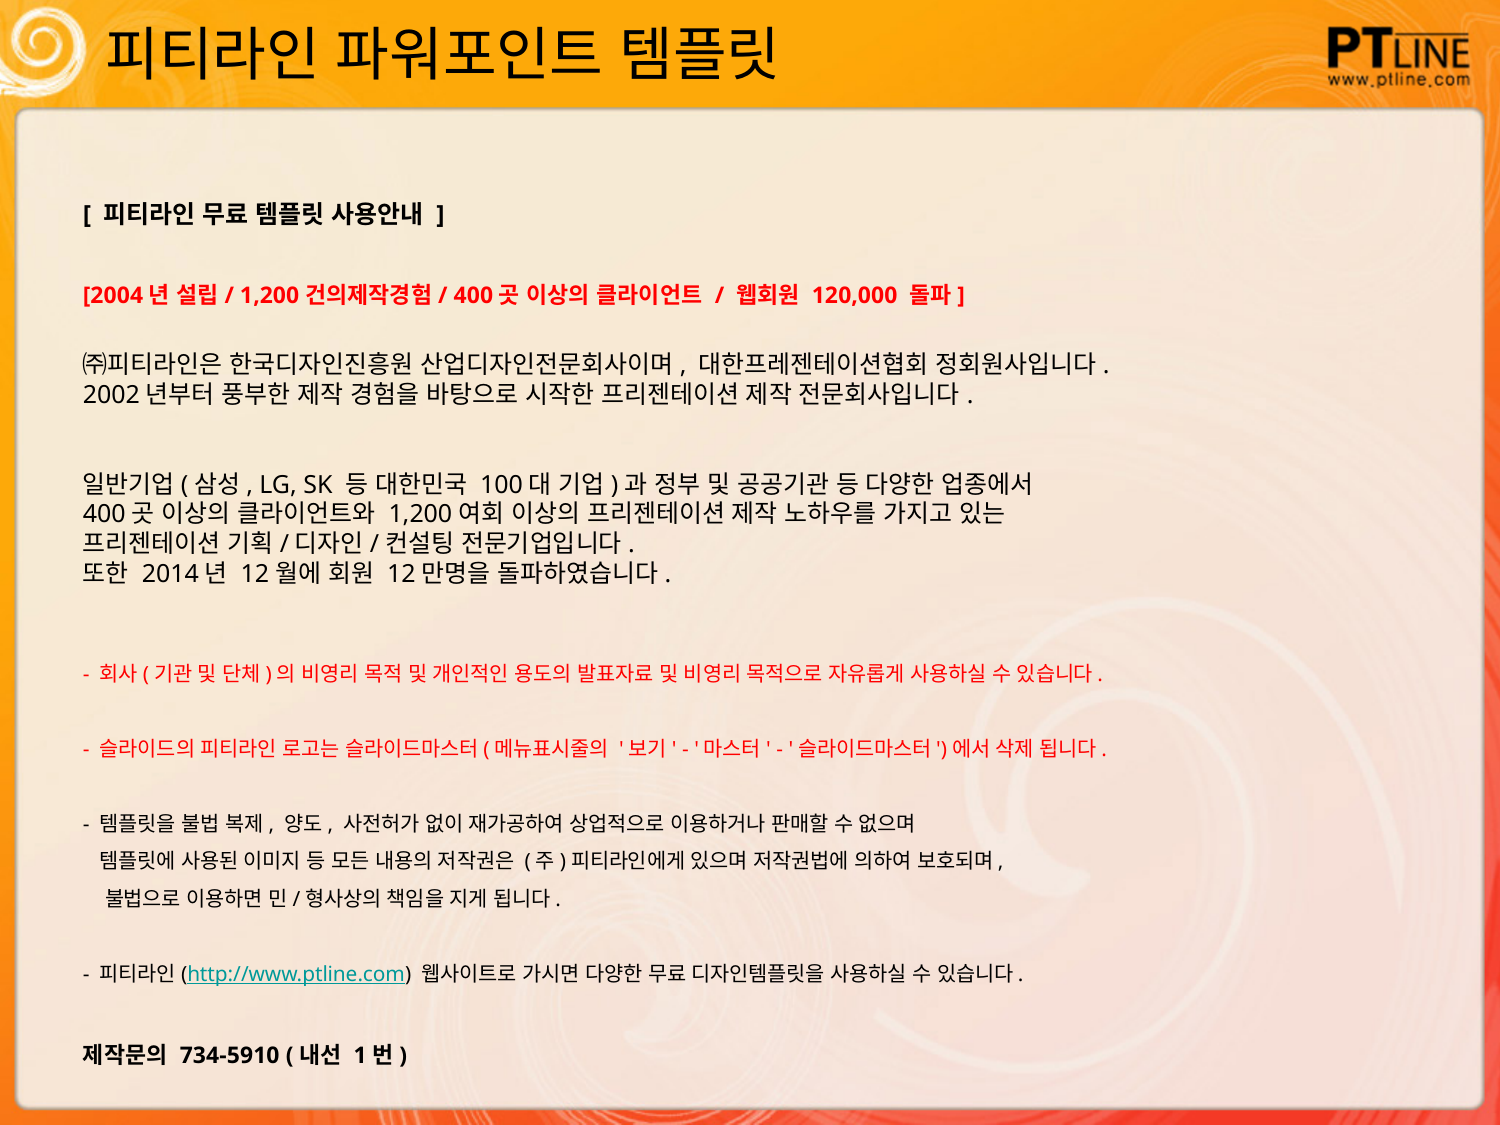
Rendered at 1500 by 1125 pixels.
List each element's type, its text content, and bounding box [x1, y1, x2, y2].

picture [0, 0, 1500, 1125]
text_box [ 피티라인 무료 템플릿 사용안내 ] [2004년 설립/ 1,200건의제작경험/ 400곳 이상의 클라이언트 / 웹회원 120,000 돌파] ㈜피티라인은 한국디자인진흥원 산업디자인전문회사이며, 대한프레젠테이션협회 정회원사입니다. 2002년부터 풍부한 제작 경험을 바탕으로 시작한 프리젠테이션 제작 전문회사입니다. 일반기업(삼성, LG, SK 등 대한민국 100대 기업)과 정부 및 공공기관 등 다양한 업종에서 400곳 이상의 클라이언트와 1,200여회 이상의 프리젠테이션 제작 노하우를 가지고 있는 프리젠테이션 기획/디자인/컨설팅 전문기업입니다. 또한 2014년 12월에 회원 12만명을 돌파하였습니다. - 회사(기관 및 단체)의 비영리 목적 및 개인적인 용도의 발표자료 및 비영리 목적으로 자유롭게 사용하실 수 있습니다. - 슬라이드의 피티라인 로고는 슬라이드마스터(메뉴표시줄의 '보기' - '마스터' - '슬라이드마스터')에서 삭제 됩니다. - 템플릿을 불법 복제, 양도, 사전허가 없이 재가공하여 상업적으로 이용하거나 판매할 수 없으며 템플릿에 사용된 이미지 등 모든 내용의 저작권은 (주)피티라인에게 있으며 저작권법에 의하여 보호되며, 불법으로 이용하면 민/형사상의 책임을 지게 됩니다. - 피티라인(http://www.ptline.com) 웹사이트로 가시면 다양한 무료 디자인템플릿을 사용하실 수 있습니다. 제작문의 734-5910 (내선 1번) [68, 191, 1357, 1076]
title 피티라인 파워포인트 템플릿 [90, 0, 1391, 115]
